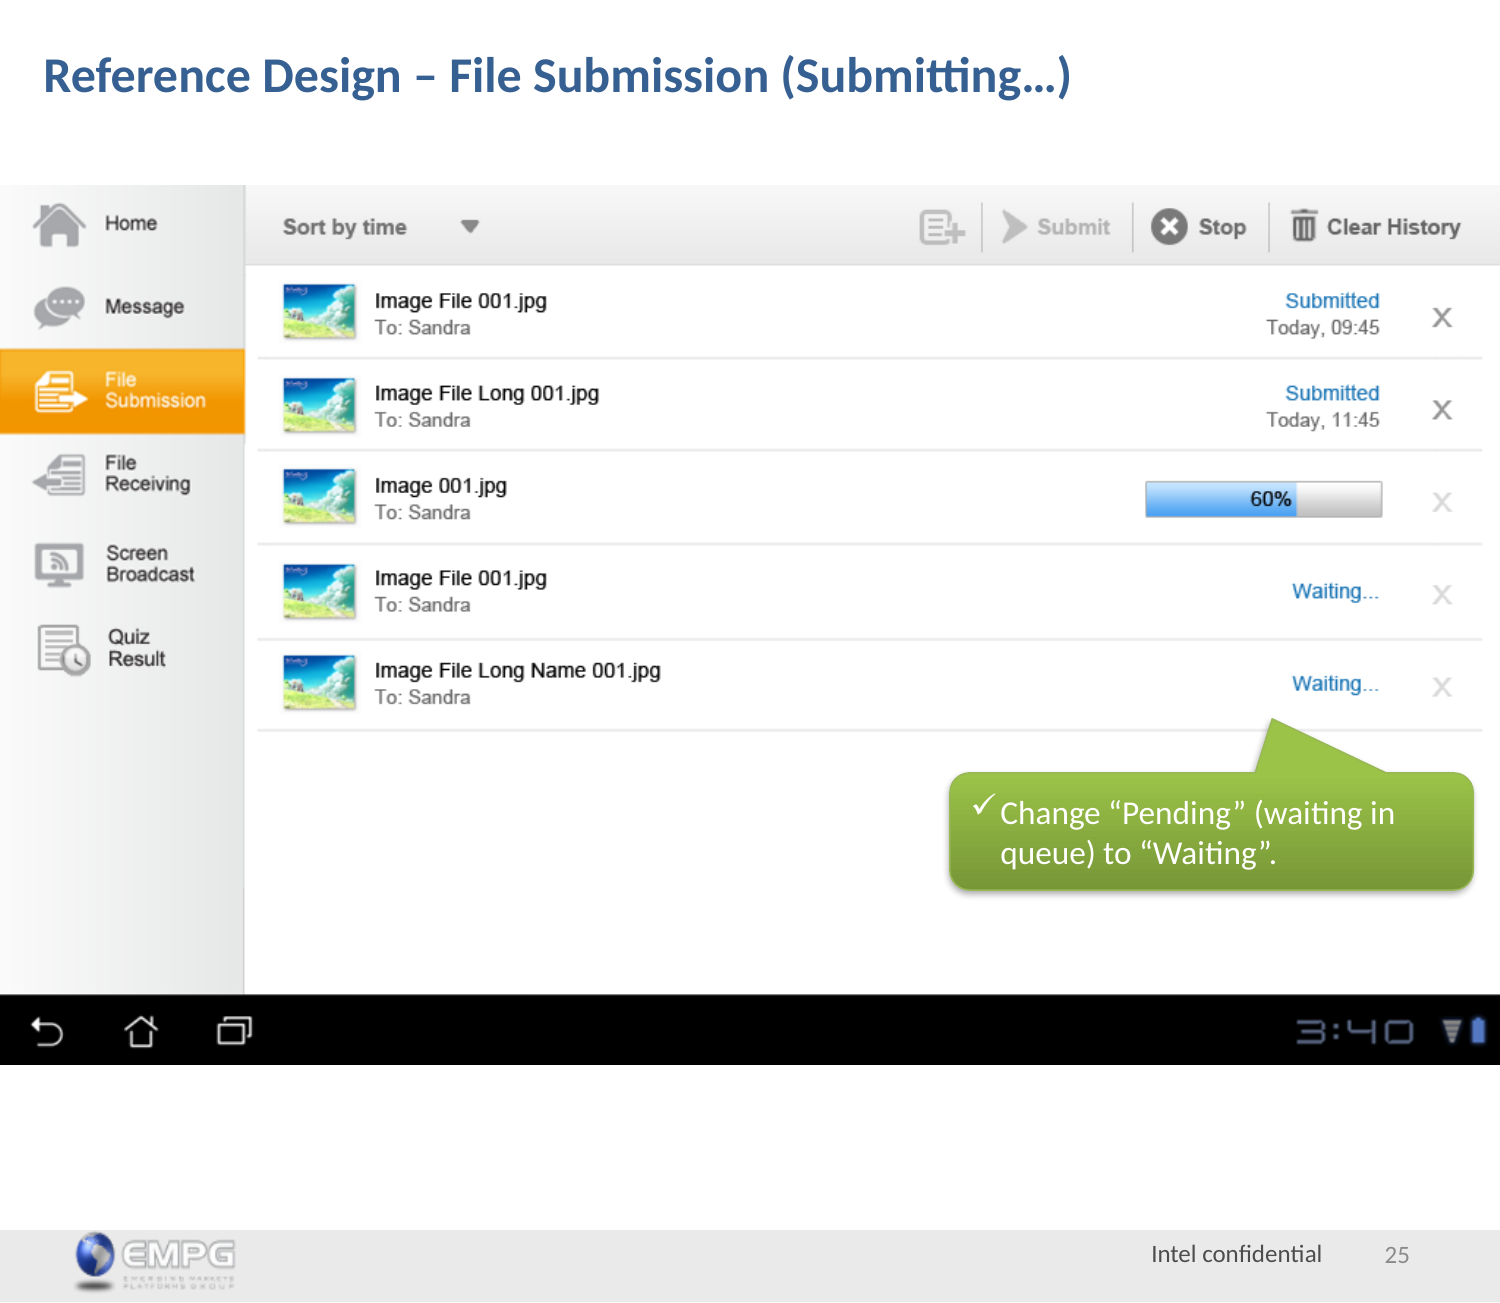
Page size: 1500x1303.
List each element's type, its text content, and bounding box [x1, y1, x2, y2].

picture [62, 1215, 250, 1303]
title Reference Design – File Submission (Submitting…) [28, 5, 1379, 141]
slide_number 25 [1337, 1218, 1425, 1288]
picture [0, 185, 1500, 1065]
